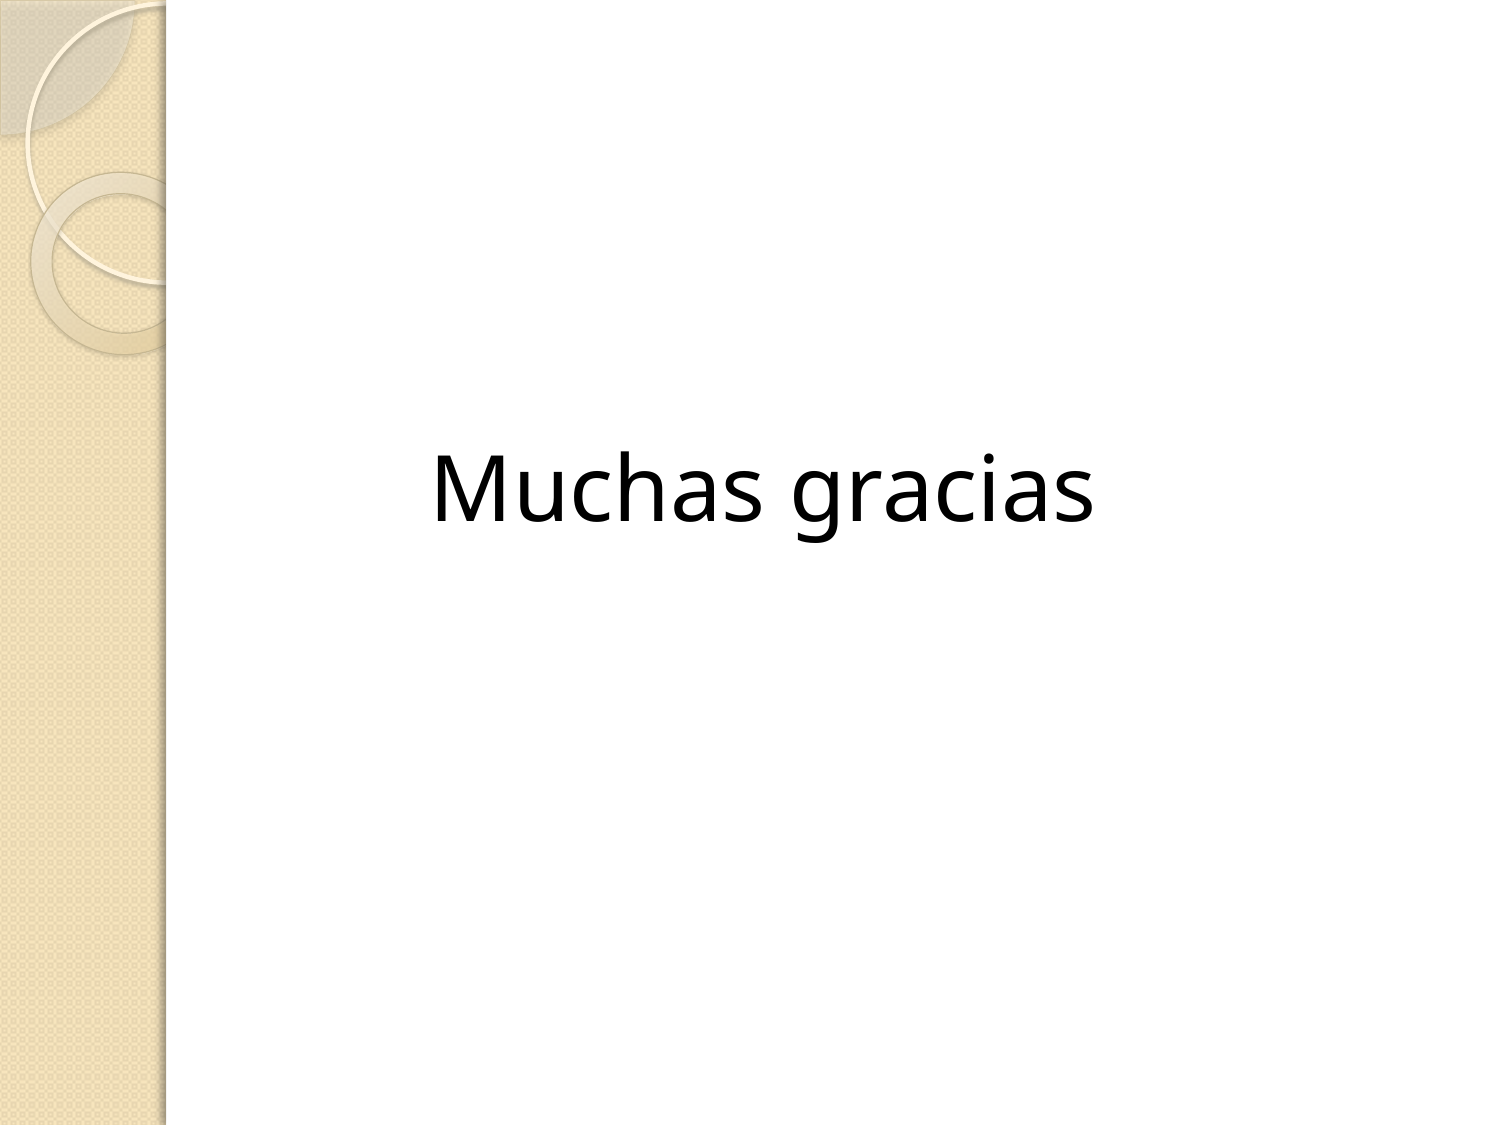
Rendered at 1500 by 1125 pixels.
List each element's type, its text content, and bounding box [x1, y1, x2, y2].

list Muchas gracias [235, 237, 1466, 1025]
